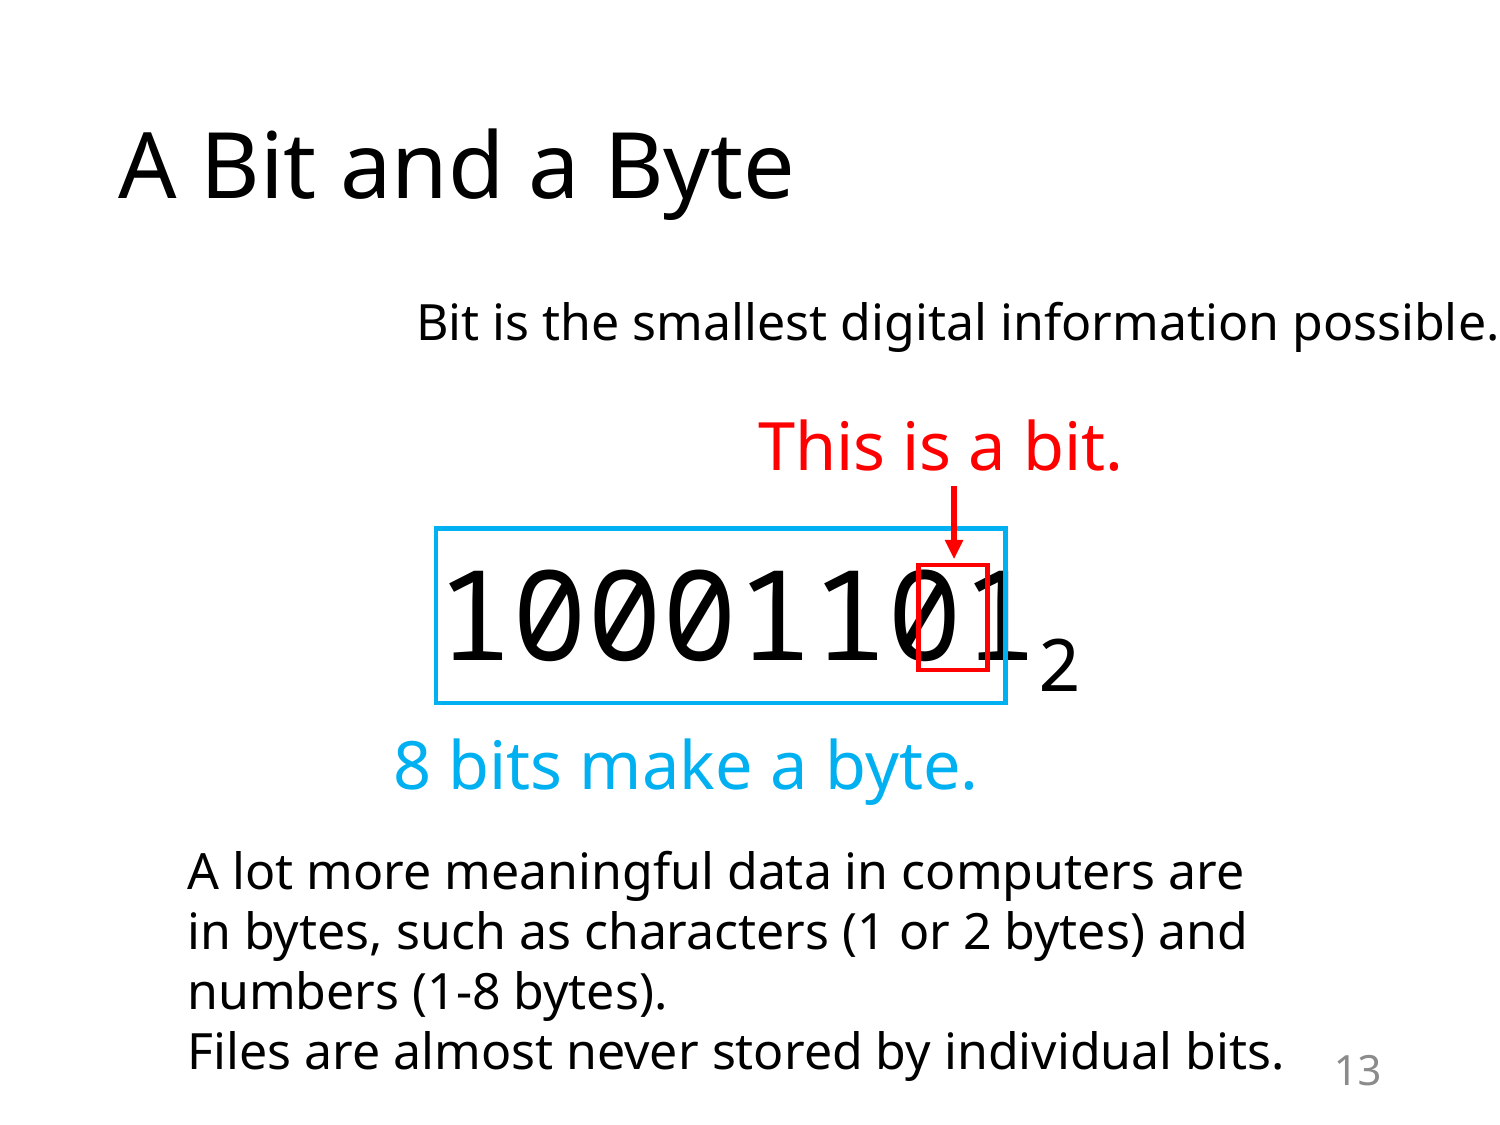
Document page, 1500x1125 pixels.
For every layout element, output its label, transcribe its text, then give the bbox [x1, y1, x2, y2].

text_box 100011012 [422, 528, 1116, 714]
text_box 8 bits make a byte. [378, 715, 995, 811]
title A Bit and a Byte [103, 59, 1397, 278]
text_box This is a bit. [743, 396, 1140, 491]
text_box A lot more meaningful data in computers are in bytes, such as characters (1 or 2 bytes) and numbers (1-8 bytes). Files are almost never stored by individual bits. [172, 832, 1301, 1087]
text_box Bit is the smallest digital information possible. [401, 283, 1500, 359]
slide_number 13 [1296, 1042, 1397, 1103]
text_box [435, 527, 1006, 704]
